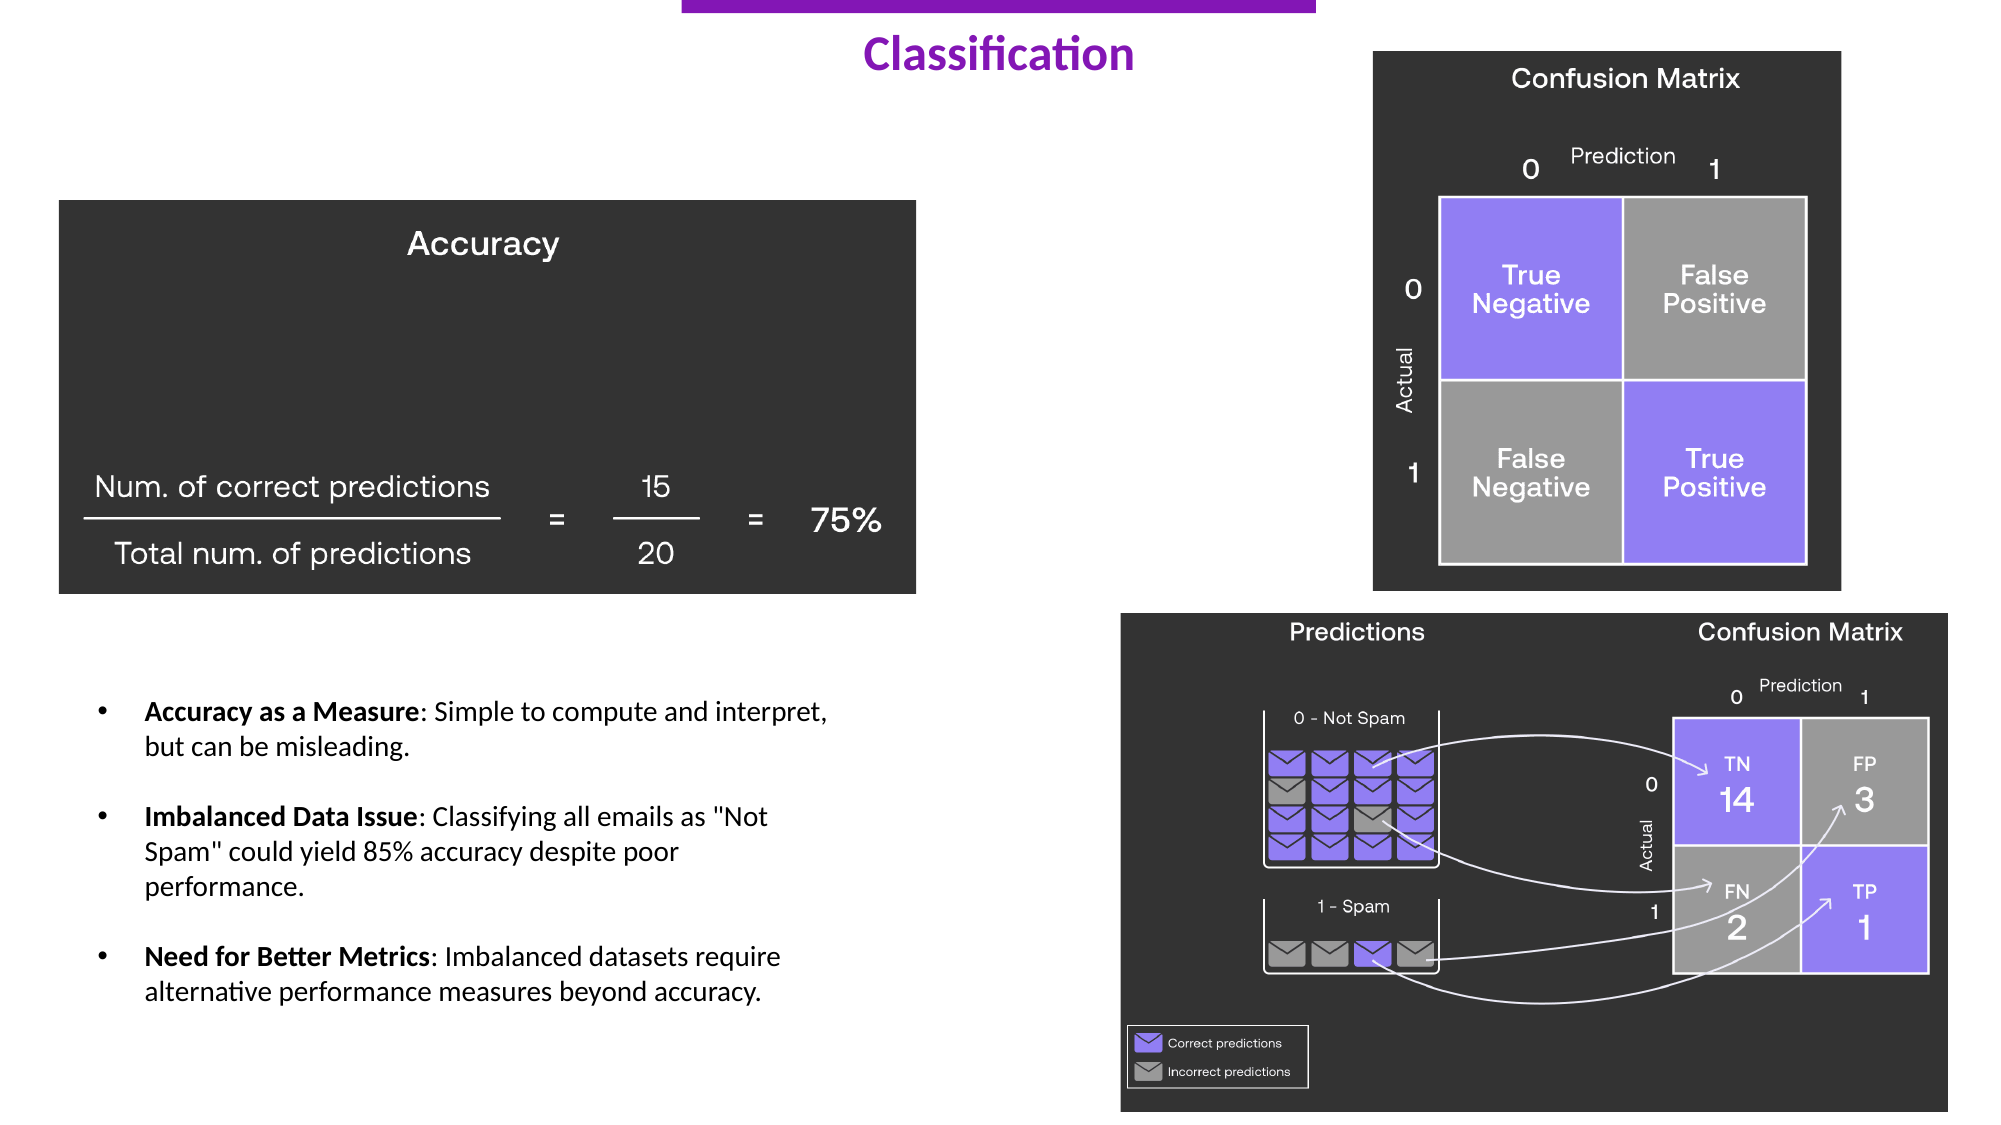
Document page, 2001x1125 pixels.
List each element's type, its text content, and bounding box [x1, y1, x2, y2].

picture [1372, 50, 1842, 591]
picture [58, 200, 917, 594]
picture [1120, 613, 1948, 1112]
text_box Accuracy as a Measure: Simple to compute and interpret, but can be misleading. Imbalanced Data Issue: Classifying all emails as "Not Spam" could yield 85% accuracy despite poor performance. Need for Better Metrics: Imbalanced datasets require alternative performance measures beyond accuracy. [83, 685, 846, 1015]
text_box Classification [664, 13, 1335, 89]
text_box [681, 0, 1317, 13]
